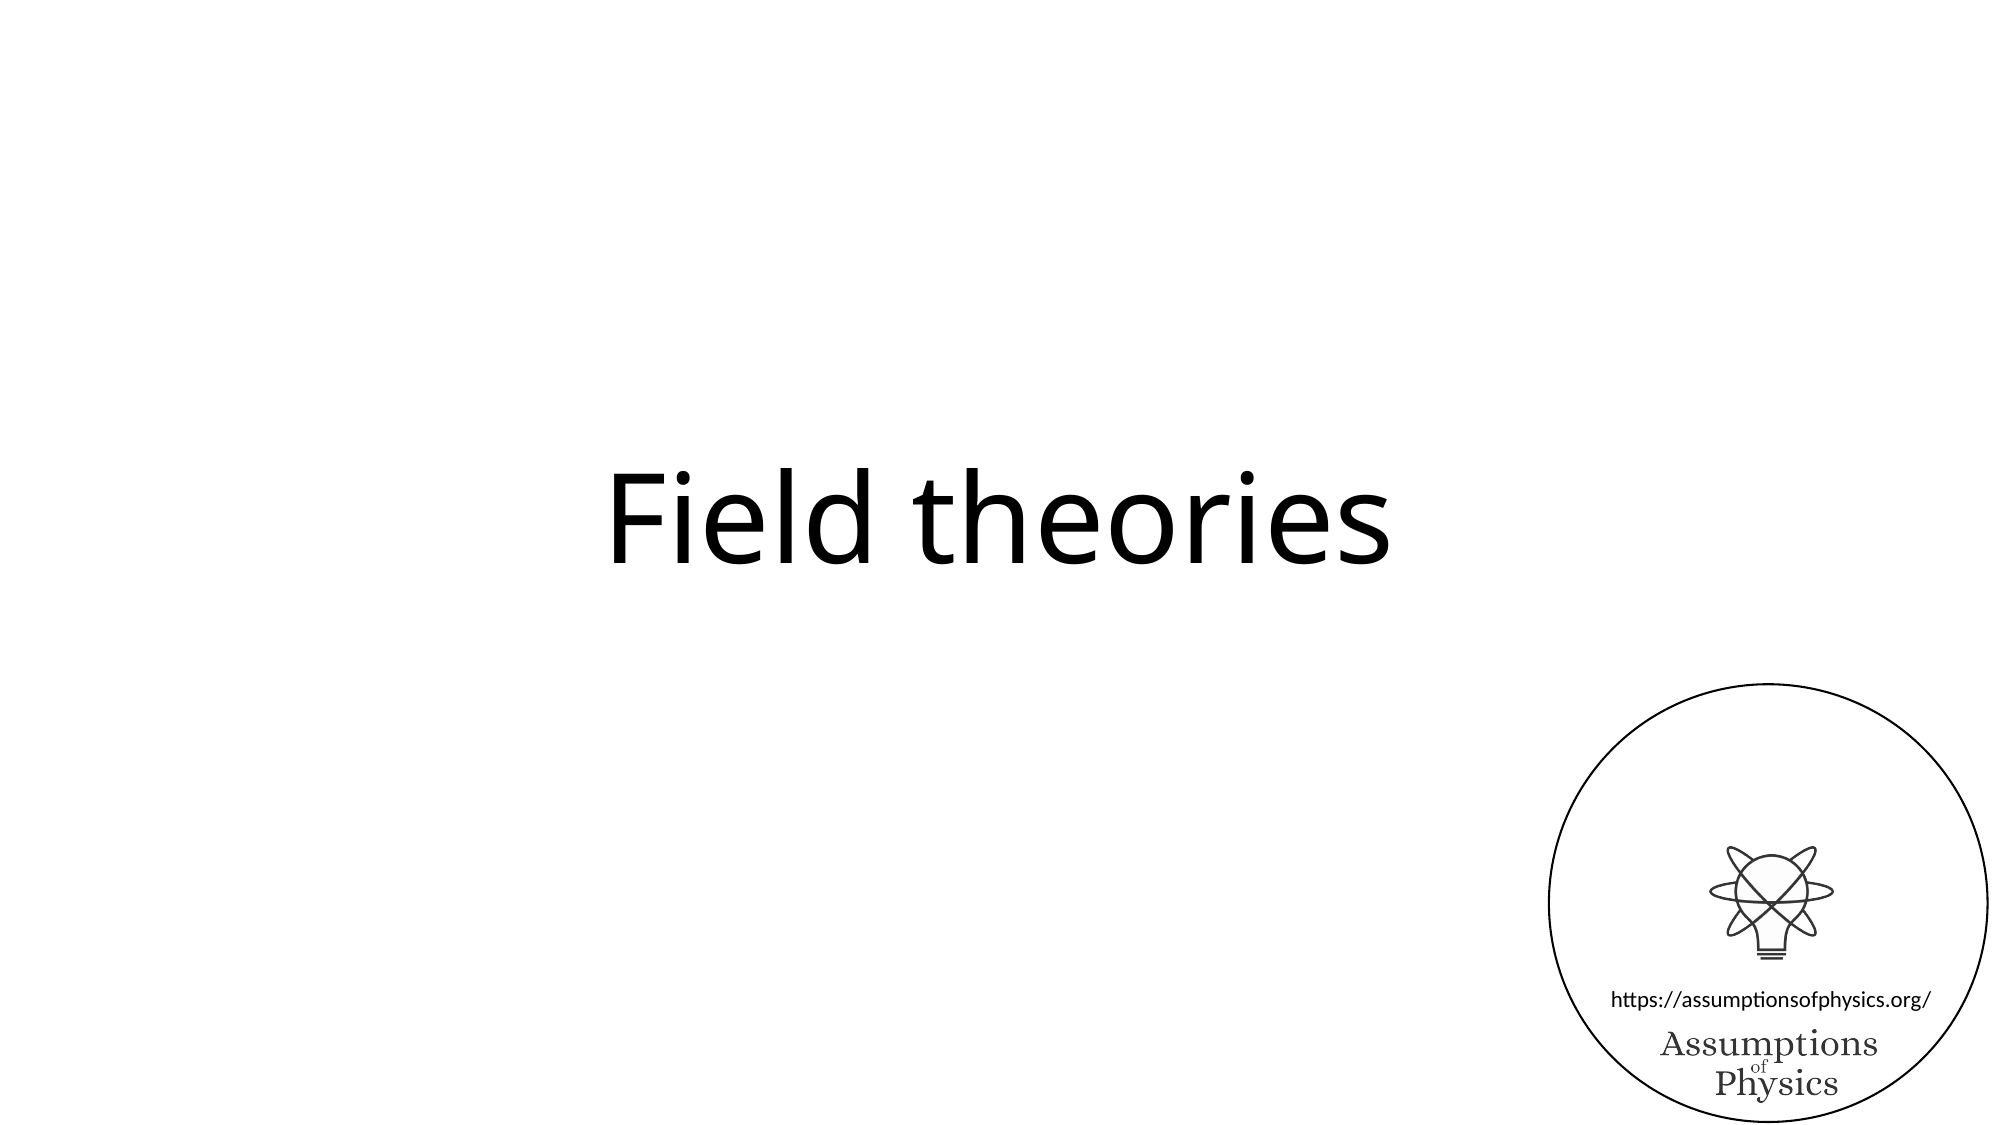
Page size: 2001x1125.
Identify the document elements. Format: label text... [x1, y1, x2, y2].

title Field theories [136, 280, 1862, 749]
picture [1660, 1029, 1877, 1103]
picture [1709, 846, 1834, 960]
